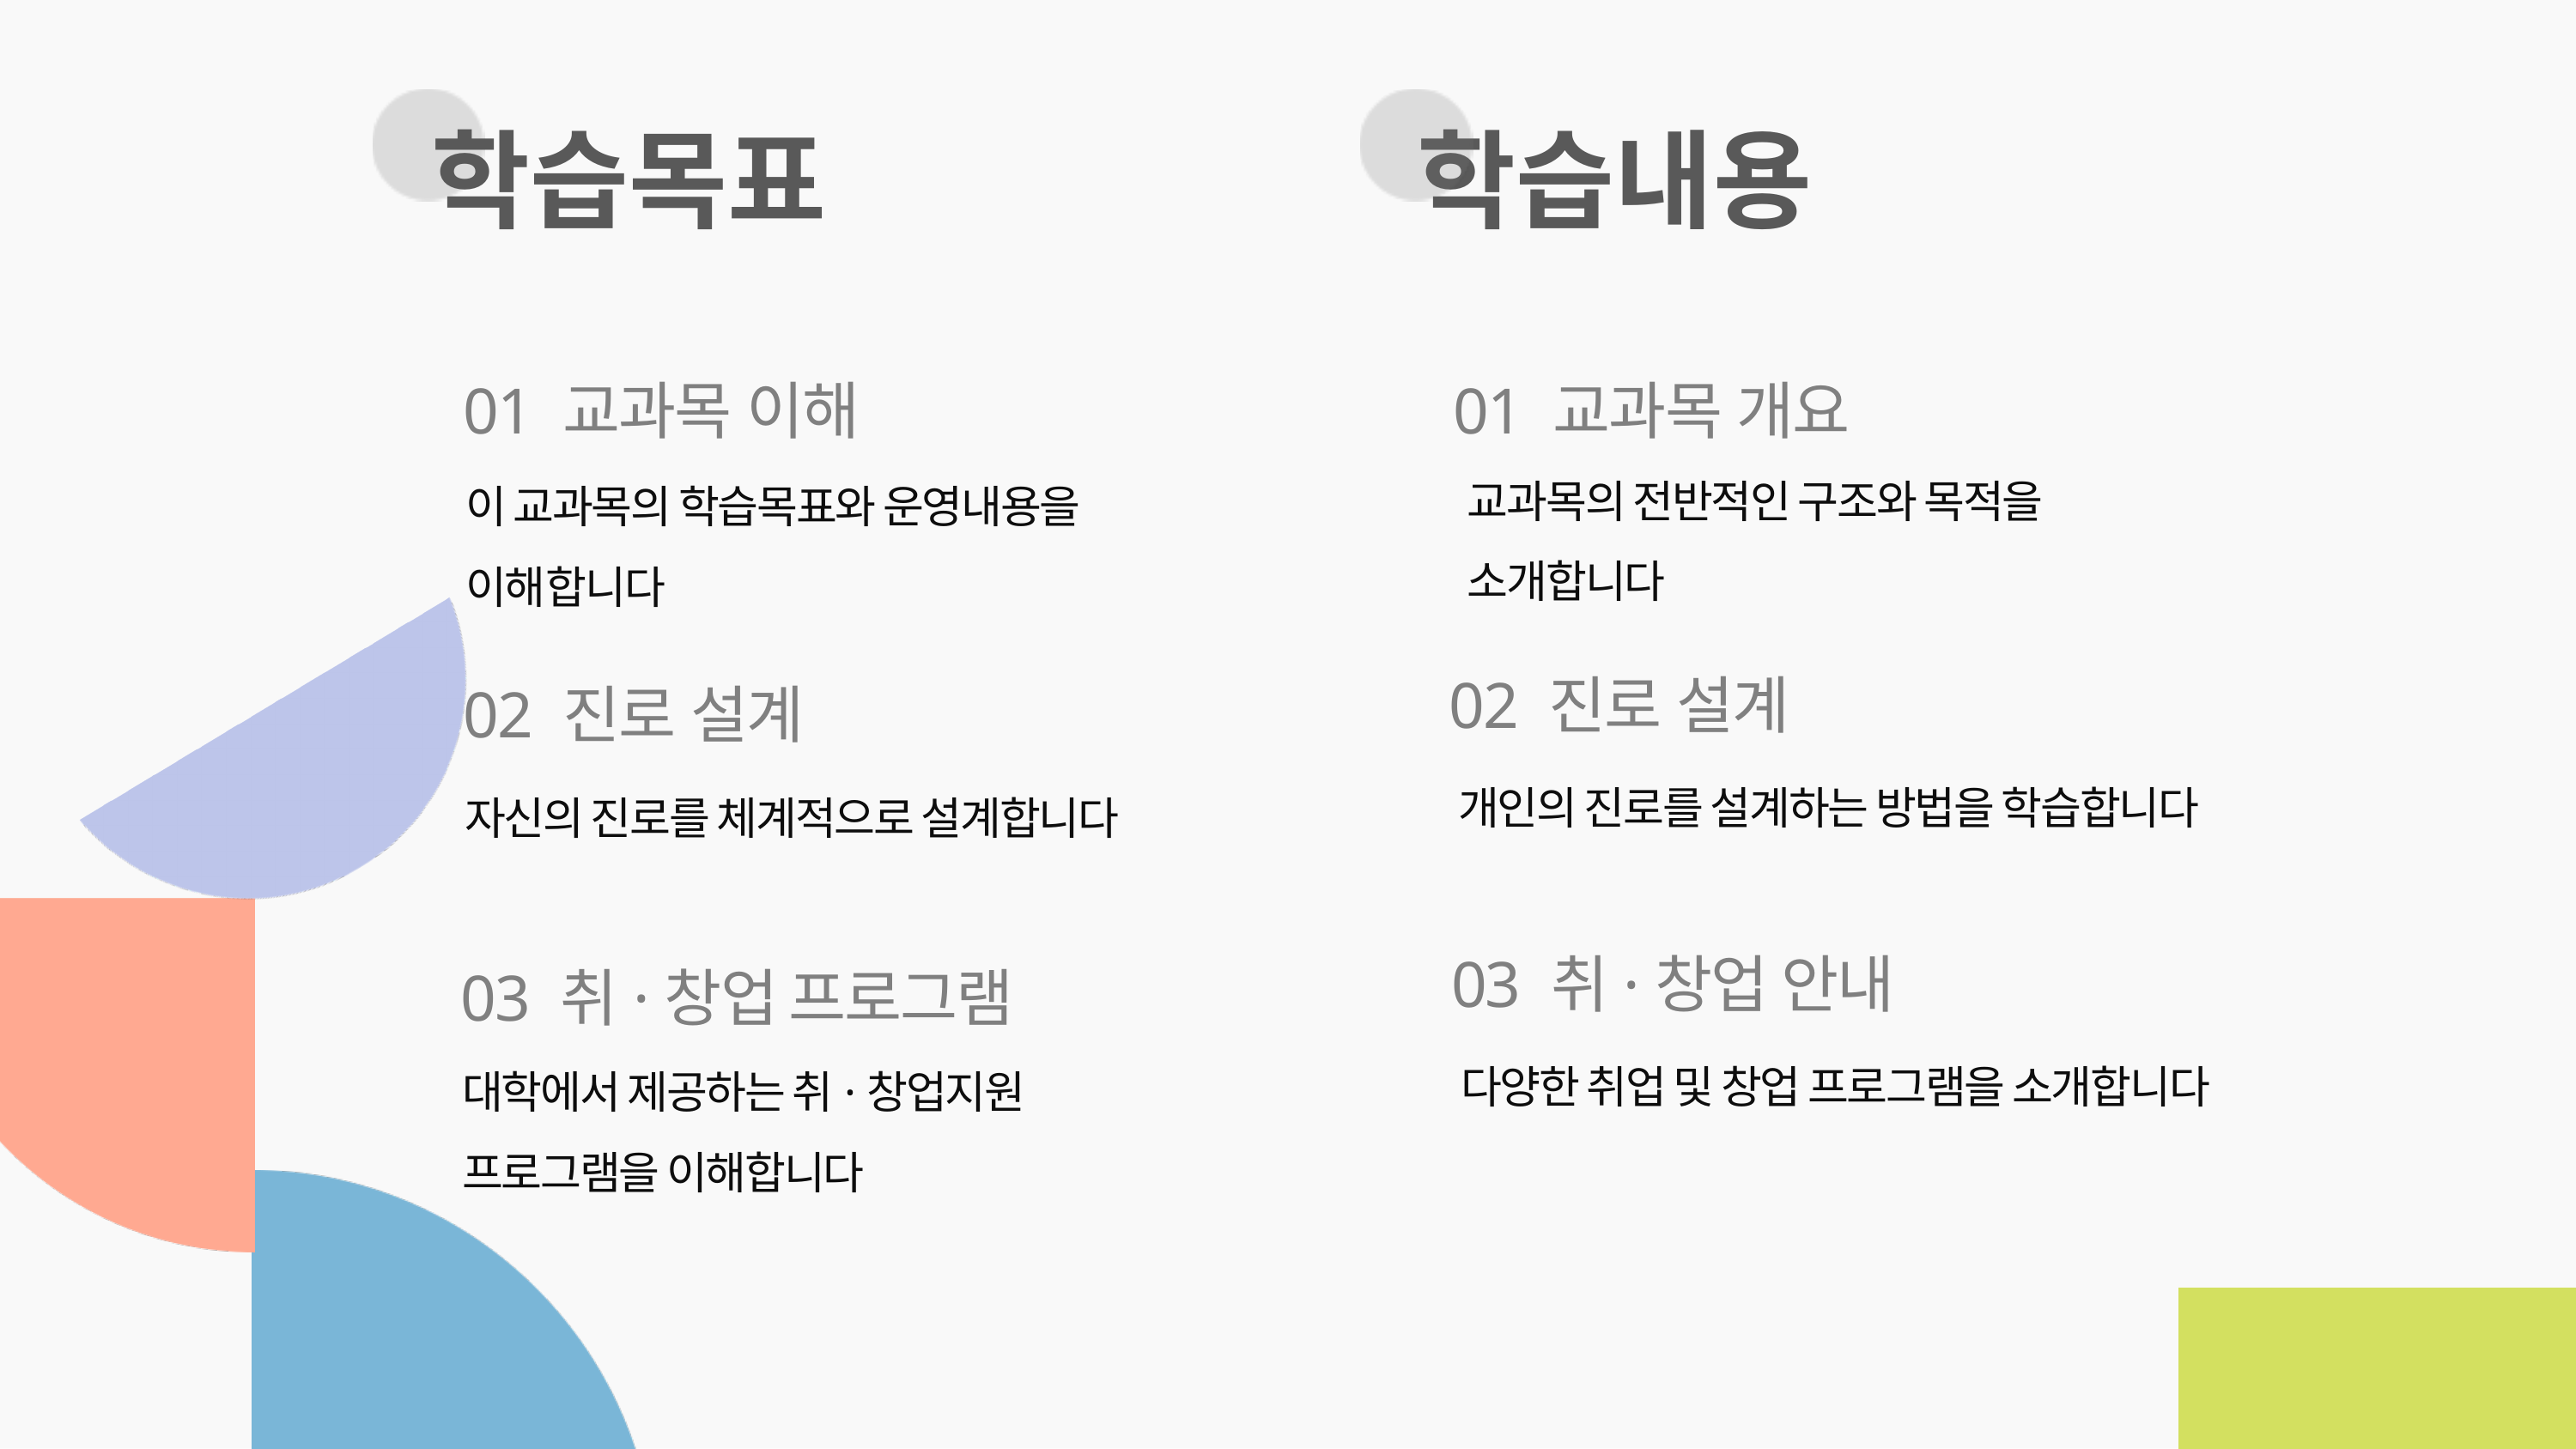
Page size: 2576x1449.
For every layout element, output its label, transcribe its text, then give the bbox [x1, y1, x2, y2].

picture [0, 598, 657, 1449]
text_box 03 취·창업 프로그램 [460, 964, 1055, 1033]
text_box 다양한 취업 및 창업 프로그램을 소개합니다 [1461, 1028, 2366, 1142]
text_box 자신의 진로를 체계적으로 설계합니다 [465, 735, 1201, 898]
text_box 03 취·창업 안내 [1451, 960, 2045, 1028]
text_box 교과목의 전반적인 구조와 목적을 소개합니다 [1467, 482, 2211, 572]
text_box 대학에서 제공하는 취·창업지원 프로그램을 이해합니다 [462, 1036, 1199, 1199]
text_box 이 교과목의 학습목표와 운영내용을 이해합니다 [465, 482, 1235, 584]
picture [1360, 89, 1473, 203]
text_box 01 교과목 이해 [463, 377, 1058, 446]
text_box 01 교과목 개요 [1453, 377, 2048, 446]
text_box 학습내용 [1417, 91, 2010, 272]
picture [373, 89, 485, 203]
text_box 02 진로 설계 [463, 681, 1058, 749]
picture [2178, 1288, 2576, 1449]
text_box 개인의 진로를 설계하는 방법을 학습합니다 [1458, 749, 2363, 863]
text_box 학습목표 [431, 91, 1024, 272]
text_box 02 진로 설계 [1449, 681, 2044, 749]
